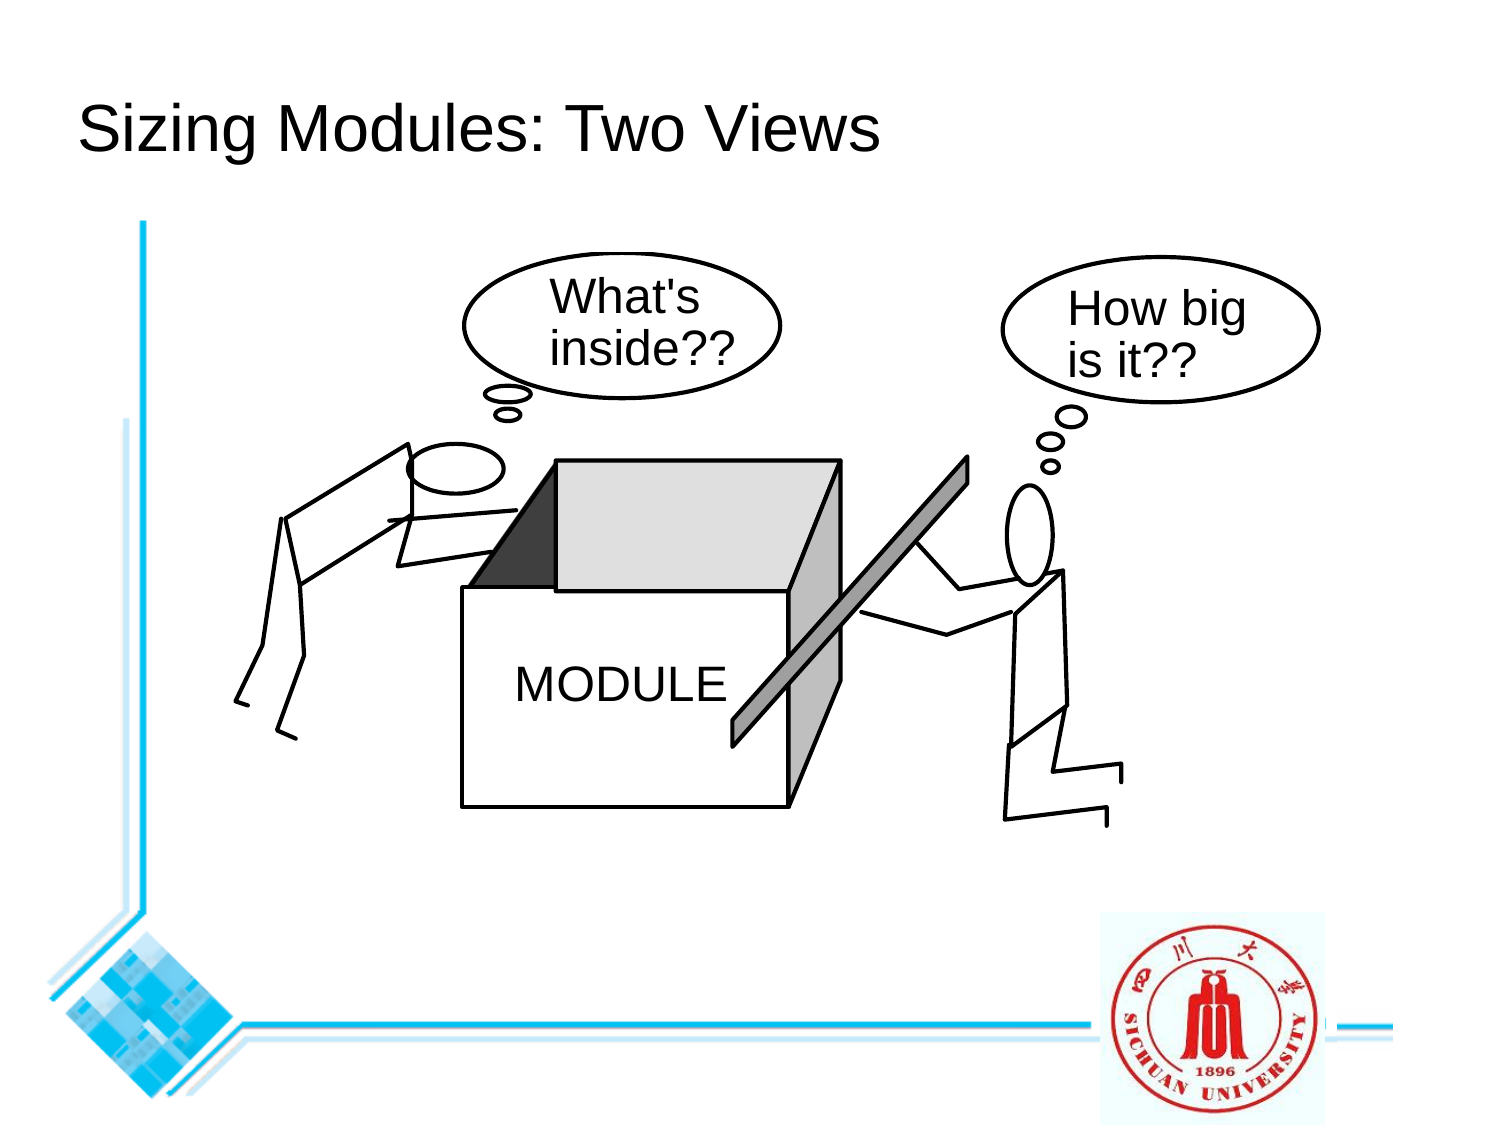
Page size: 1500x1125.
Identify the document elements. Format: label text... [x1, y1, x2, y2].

picture [35, 209, 1393, 1125]
text_box Sizing Modules: Two Views [62, 37, 1413, 188]
picture [228, 252, 1324, 829]
